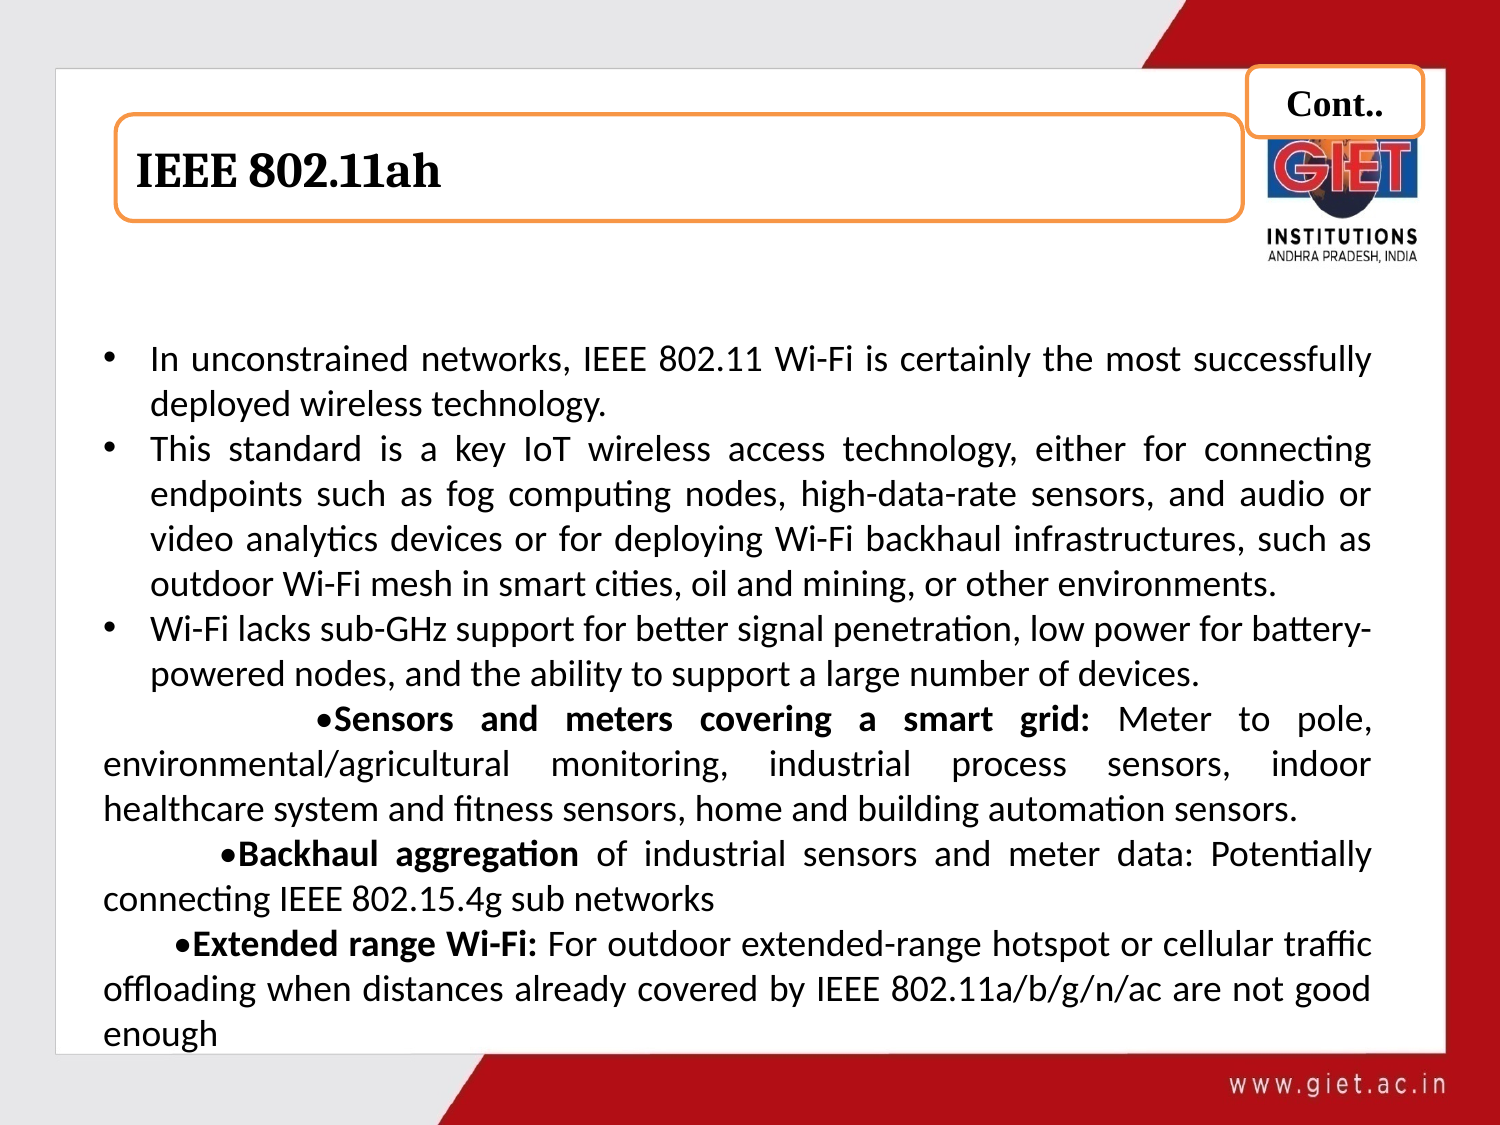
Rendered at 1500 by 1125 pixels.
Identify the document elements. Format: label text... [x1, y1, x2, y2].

picture [0, 0, 1500, 1125]
text_box In unconstrained networks, IEEE 802.11 Wi-Fi is certainly the most successfully deployed wireless technology. This standard is a key IoT wireless access technology, either for connecting endpoints such as fog computing nodes, high-data-rate sensors, and audio or video analytics devices or for deploying Wi-Fi backhaul infrastructures, such as outdoor Wi-Fi mesh in smart cities, oil and mining, or other environments. Wi-Fi lacks sub-GHz support for better signal penetration, low power for battery-powered nodes, and the ability to support a large number of devices. •Sensors and meters covering a smart grid: Meter to pole, environmental/agricultural monitoring, industrial process sensors, indoor healthcare system and fitness sensors, home and building automation sensors. •Backhaul aggregation of industrial sensors and meter data: Potentially connecting IEEE 802.15.4g sub networks •Extended range Wi-Fi: For outdoor extended-range hotspot or cellular traffic offloading when distances already covered by IEEE 802.11a/b/g/n/ac are not good enough [88, 326, 1388, 1061]
text_box IEEE 802.11ah [113, 112, 1245, 224]
text_box Cont.. [1244, 64, 1426, 140]
